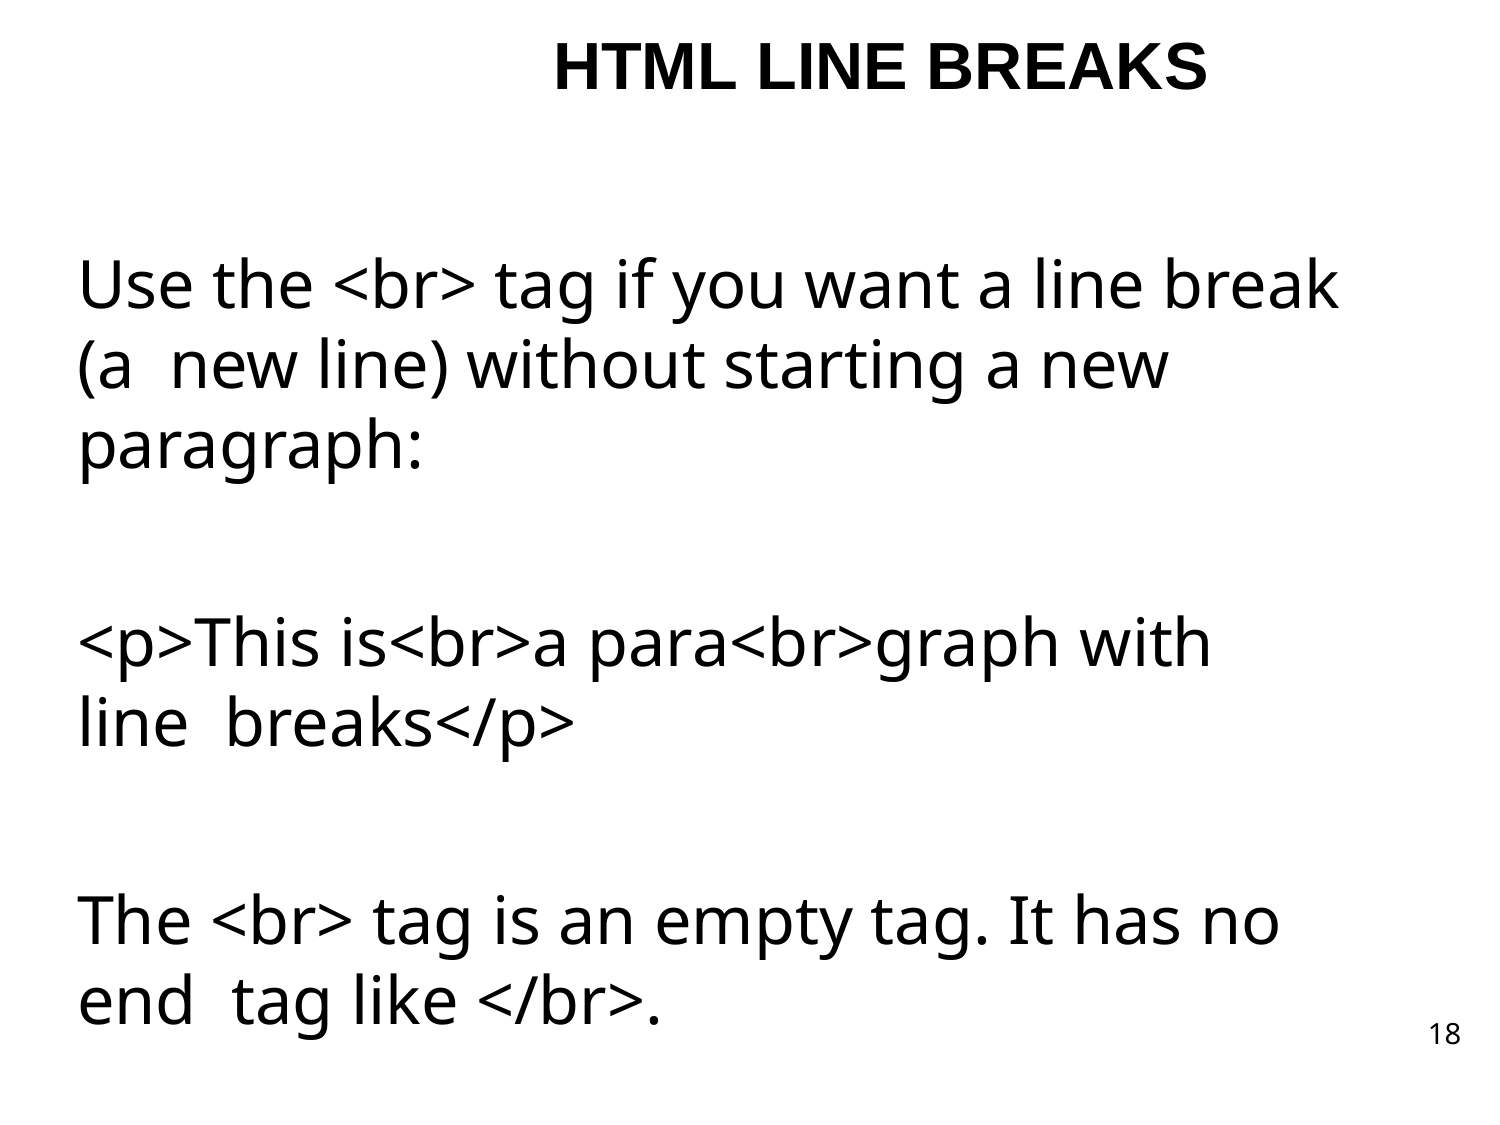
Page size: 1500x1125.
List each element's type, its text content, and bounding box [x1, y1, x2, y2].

title HTML LINE BREAKS [551, 20, 1212, 211]
text_box Use the <br> tag if you want a line break (a new line) without starting a new paragraph: <p>This is<br>a para<br>graph with line breaks</p> The <br> tag is an empty tag. It has no end tag like </br>. [75, 239, 1357, 1038]
text_box 18 [1421, 1020, 1467, 1056]
